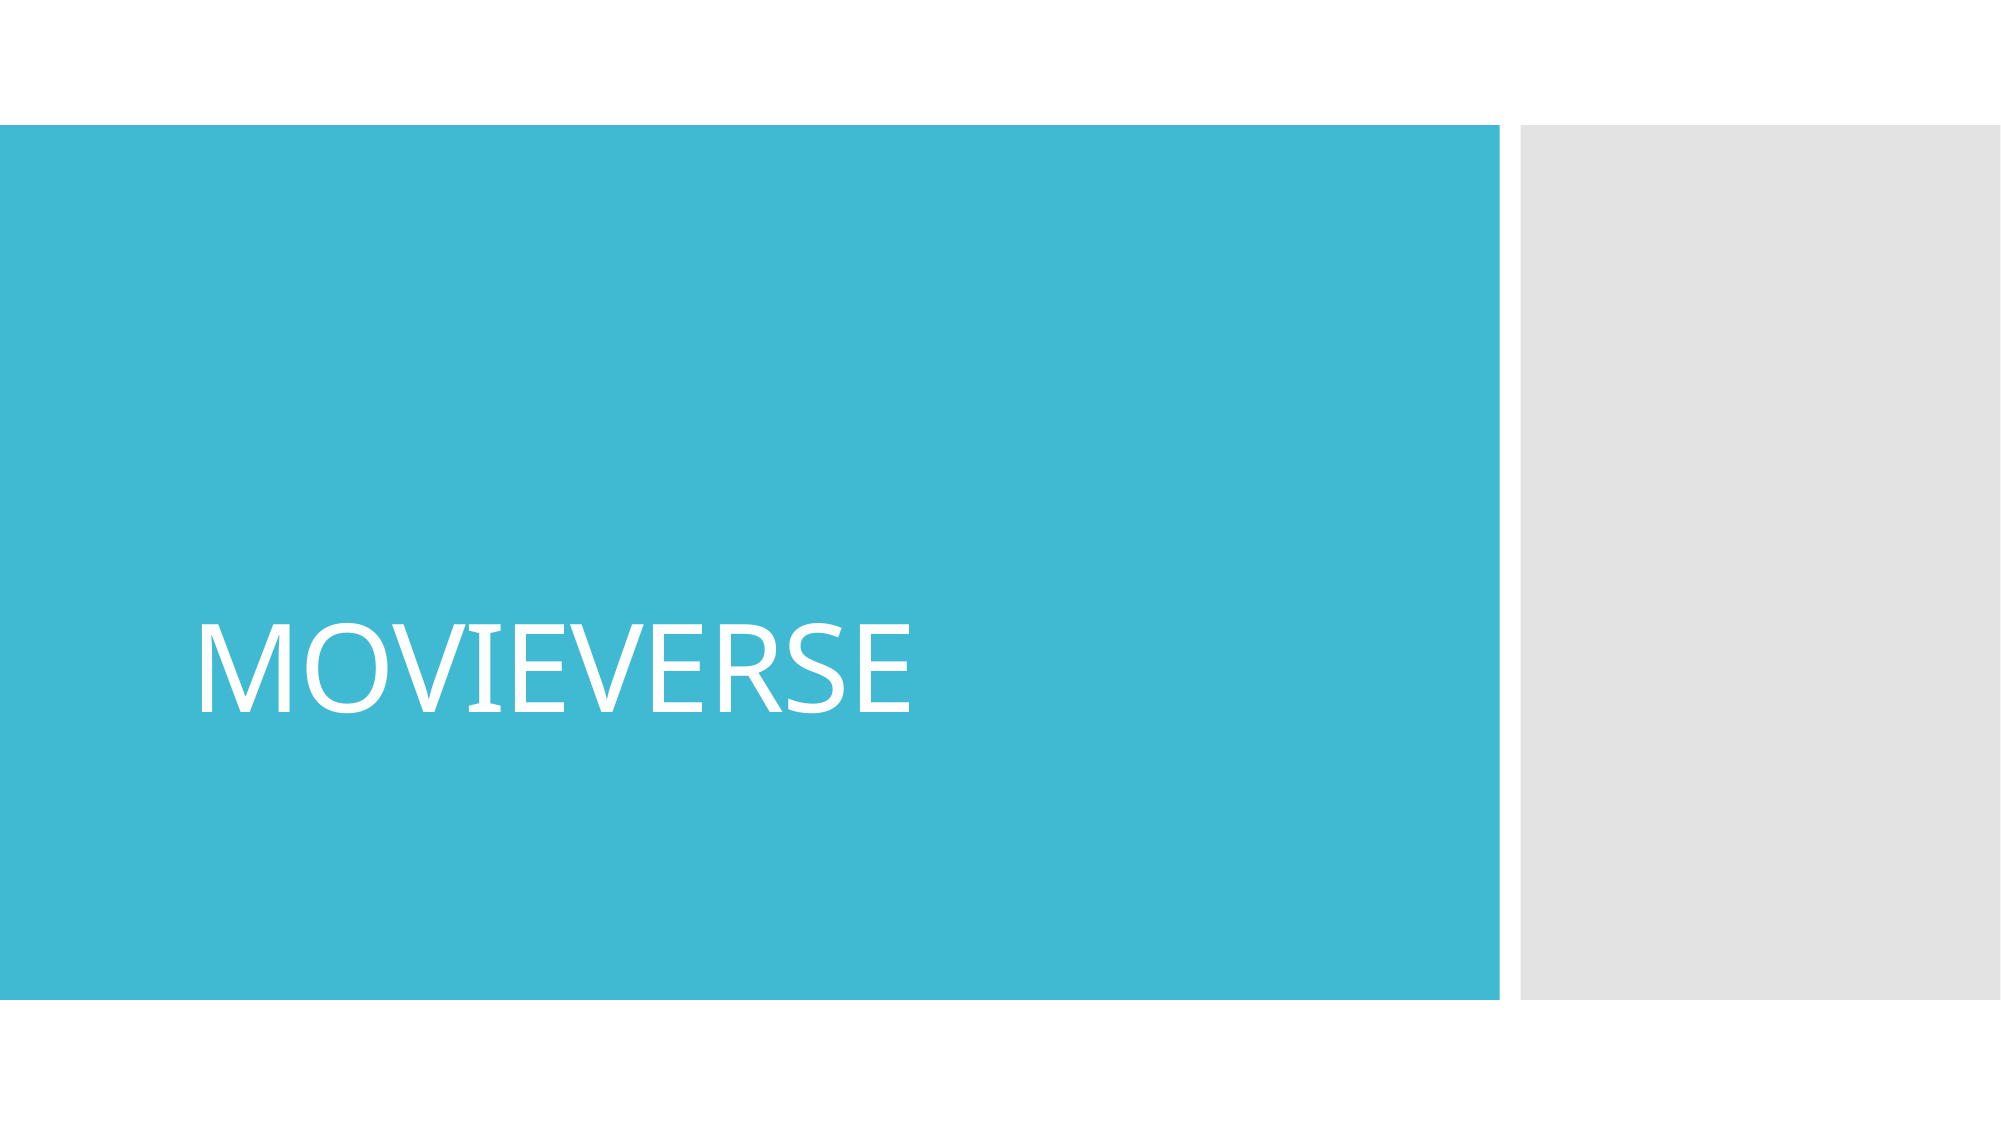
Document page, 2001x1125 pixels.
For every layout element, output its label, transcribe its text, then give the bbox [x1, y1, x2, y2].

title MOVIEVERSE [175, 213, 1376, 747]
